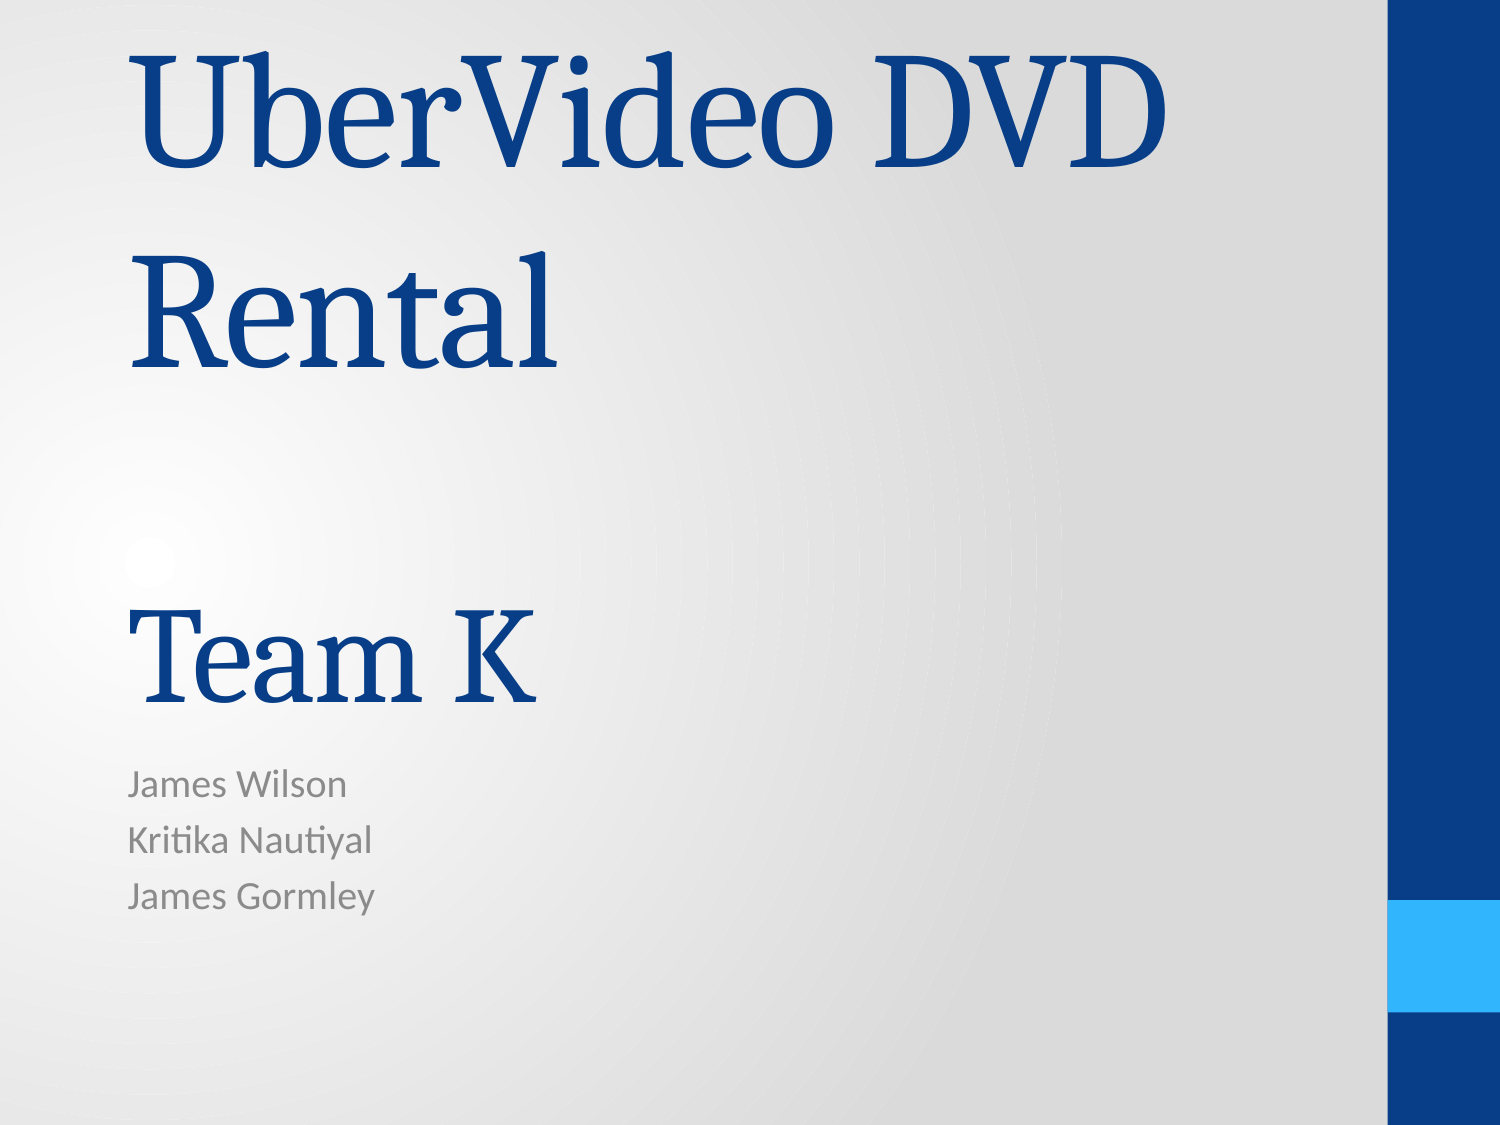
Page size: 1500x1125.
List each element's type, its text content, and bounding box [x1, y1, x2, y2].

title UberVideo DVD Rental Team K [112, 312, 1350, 738]
subtitle James Wilson Kritika Nautiyal James Gormley [112, 750, 1173, 925]
